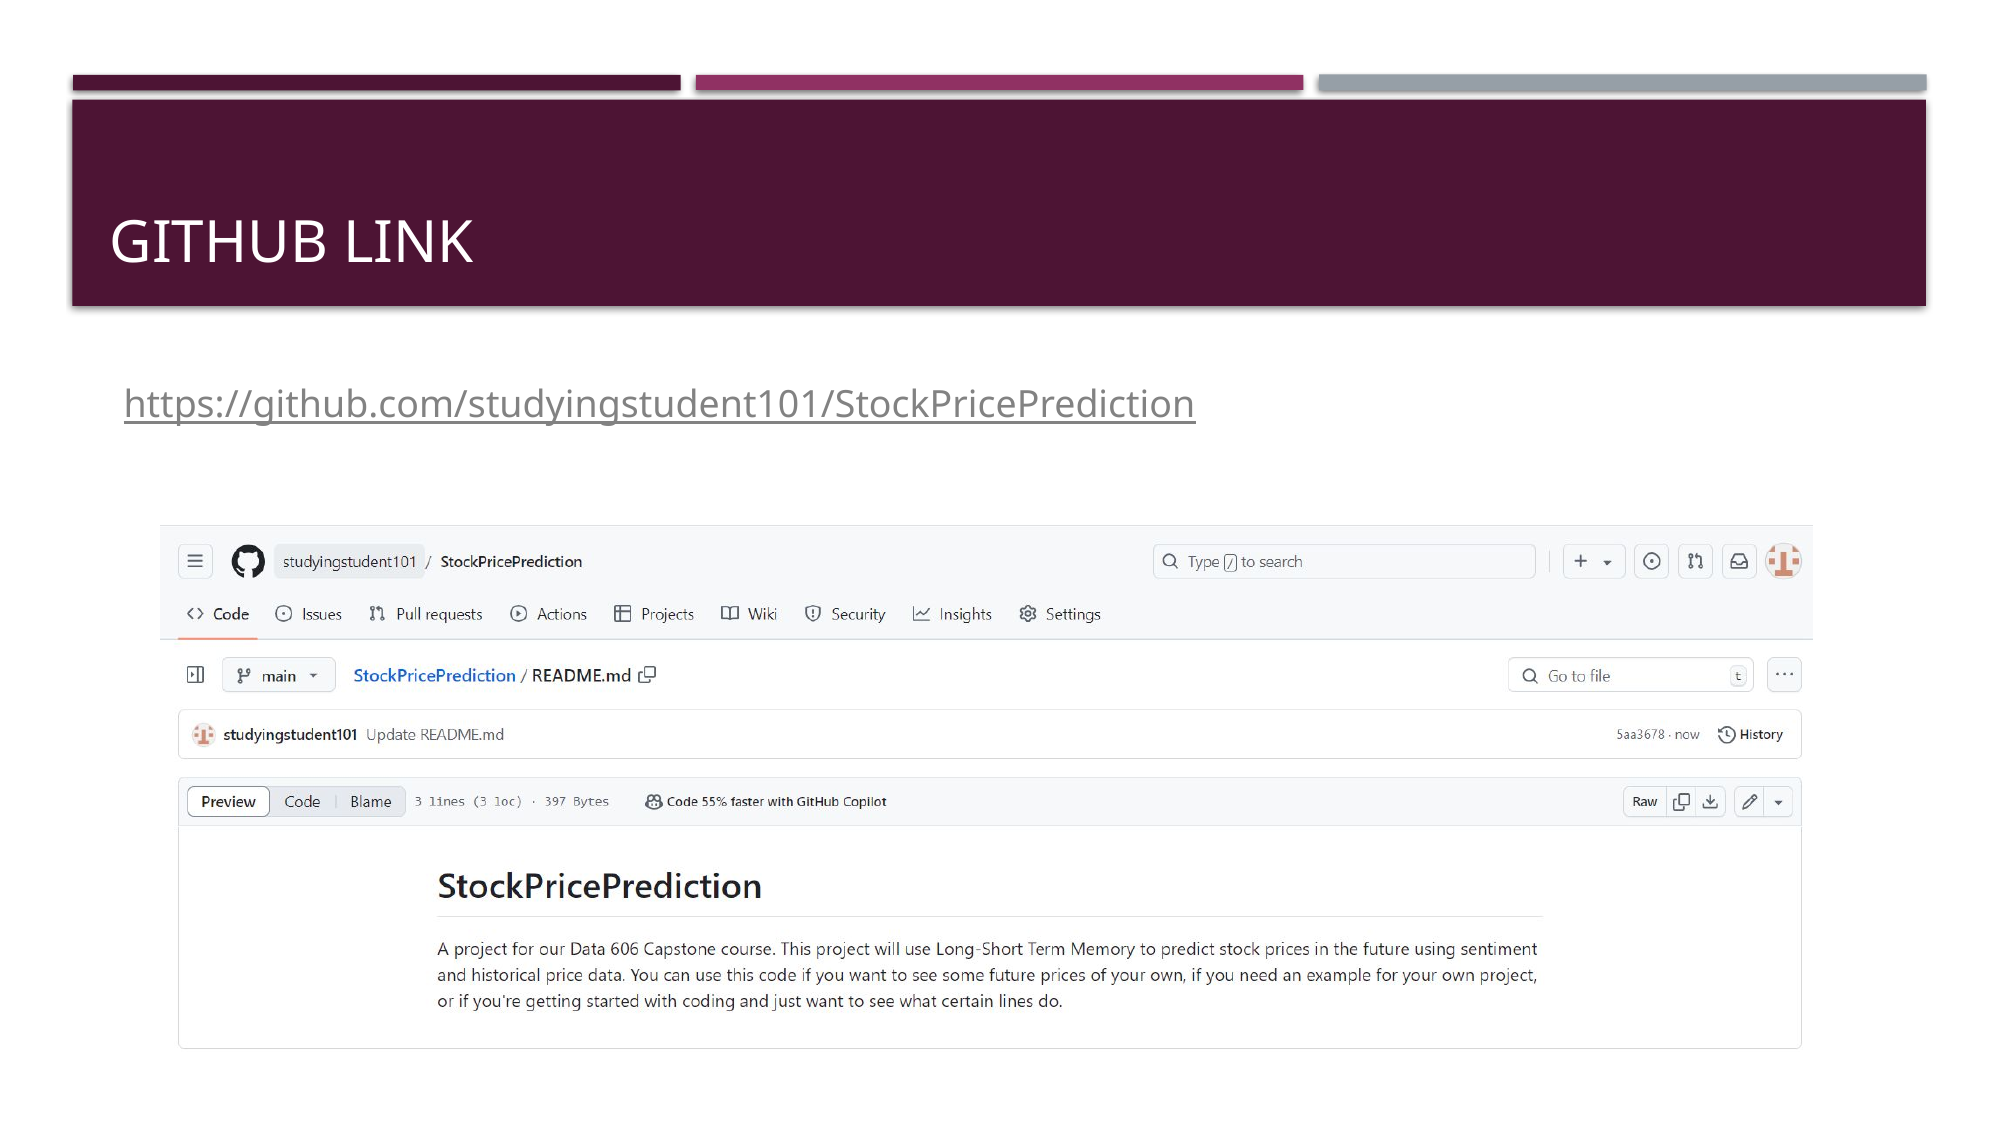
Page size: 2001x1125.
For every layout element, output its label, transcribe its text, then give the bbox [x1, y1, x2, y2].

title Github Link [94, 119, 1904, 282]
picture [159, 524, 1813, 1053]
text_box https://github.com/studyingstudent101/StockPricePrediction [108, 372, 1212, 439]
